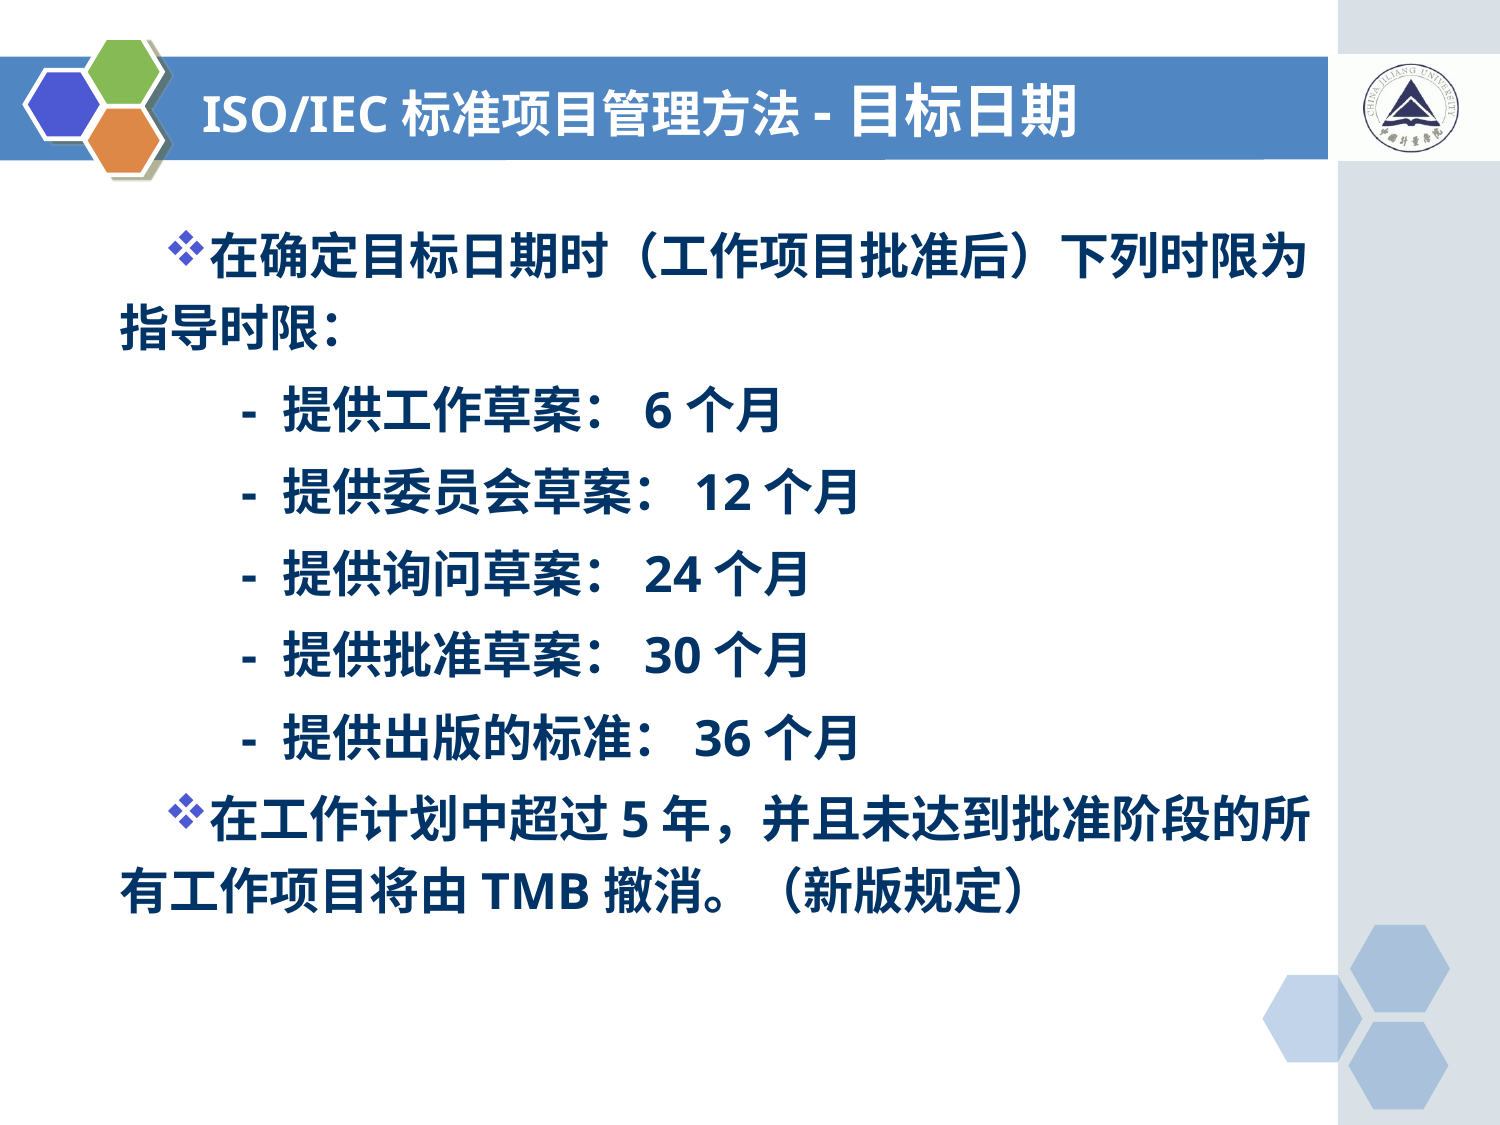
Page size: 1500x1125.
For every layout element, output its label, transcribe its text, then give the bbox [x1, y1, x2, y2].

list 在确定目标日期时（工作项目批准后）下列时限为指导时限： - 提供工作草案：6个月 - 提供委员会草案：12个月 - 提供询问草案：24个月 - 提供批准草案：30个月 - 提供出版的标准：36个月 在工作计划中超过5年，并且未达到批准阶段的所有工作项目将由TMB撤消。（新版规定） [74, 204, 1337, 1044]
title ISO/IEC标准项目管理方法-目标日期 [187, 62, 1288, 156]
picture [1328, 54, 1500, 161]
